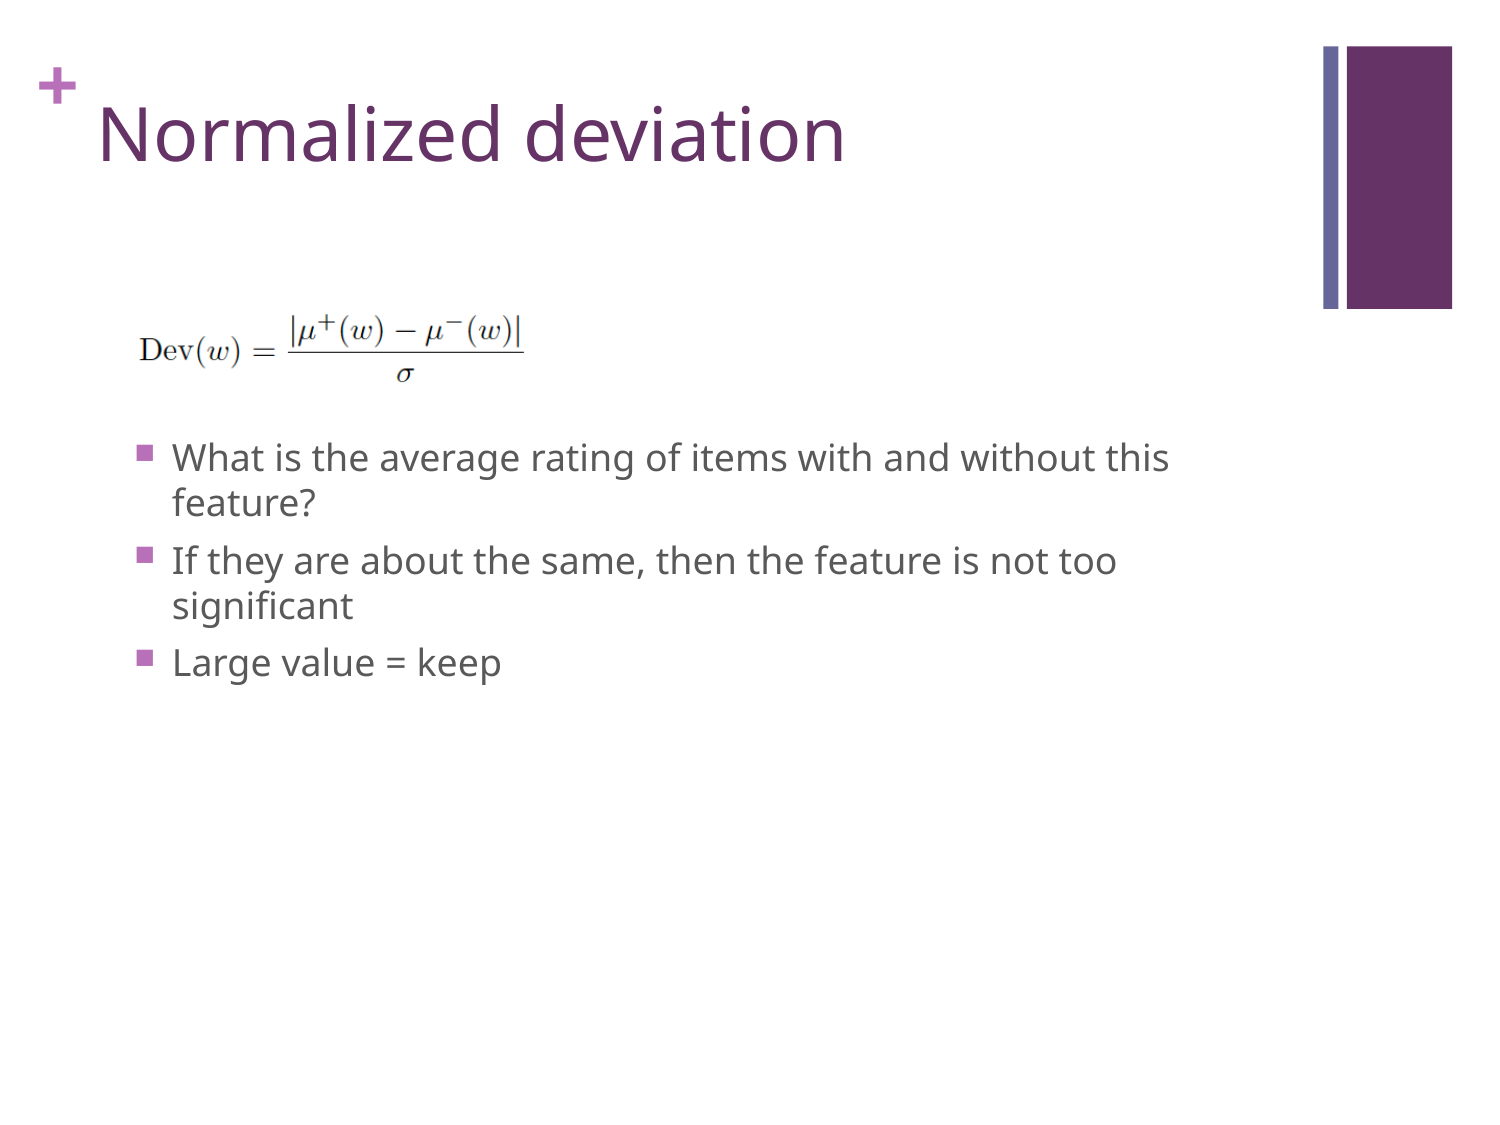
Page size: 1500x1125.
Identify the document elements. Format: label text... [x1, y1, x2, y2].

list What is the average rating of items with and without this feature? If they are about the same, then the feature is not too significant Large value = keep [81, 426, 1322, 1005]
title Normalized deviation [81, 79, 1322, 263]
picture [124, 284, 551, 405]
